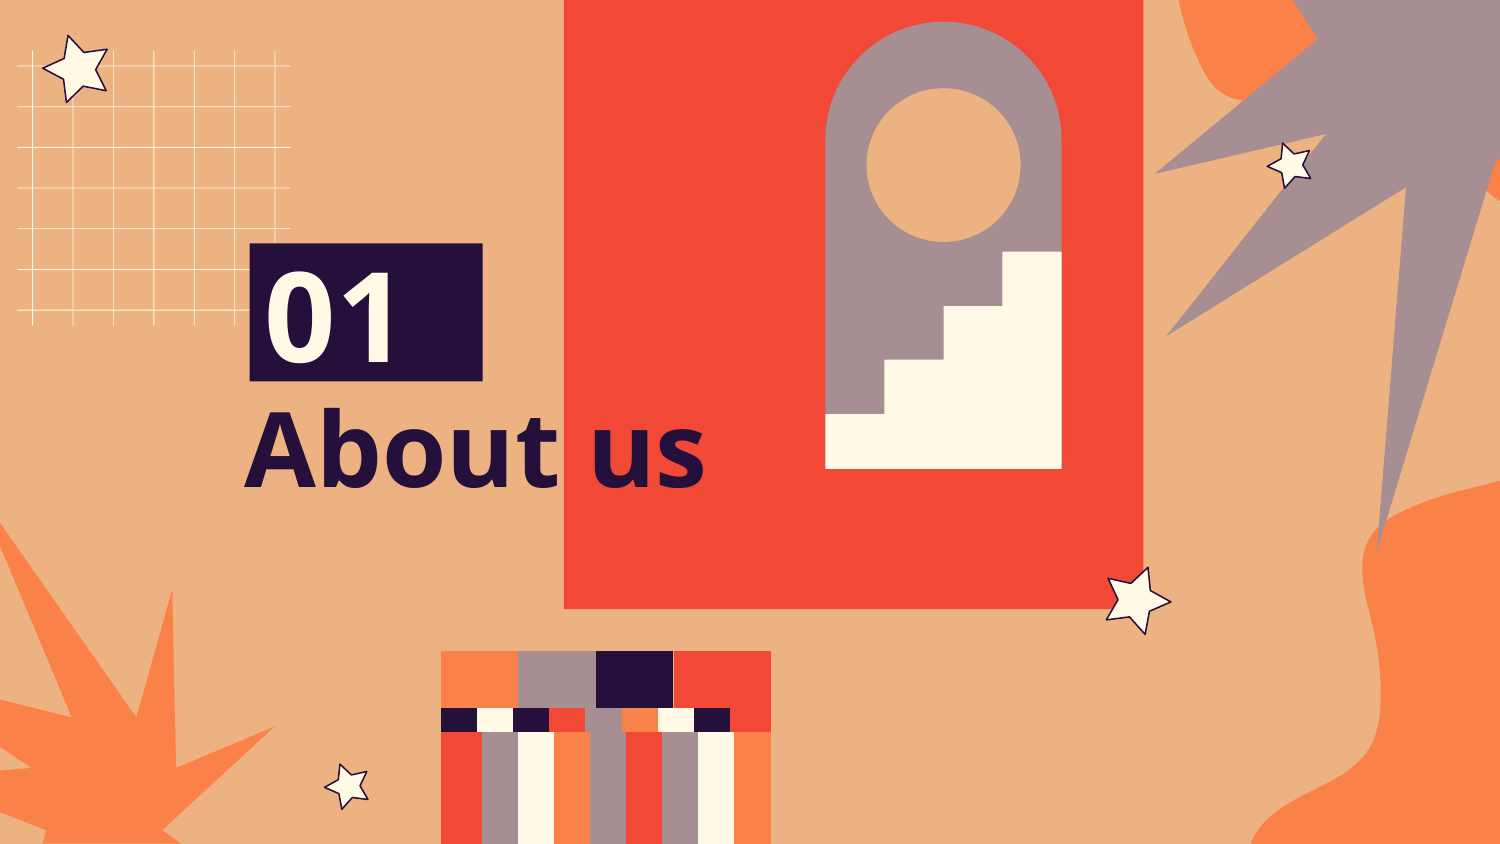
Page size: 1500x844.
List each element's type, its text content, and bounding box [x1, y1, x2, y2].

title 01 [249, 243, 483, 382]
title About us [229, 376, 794, 515]
